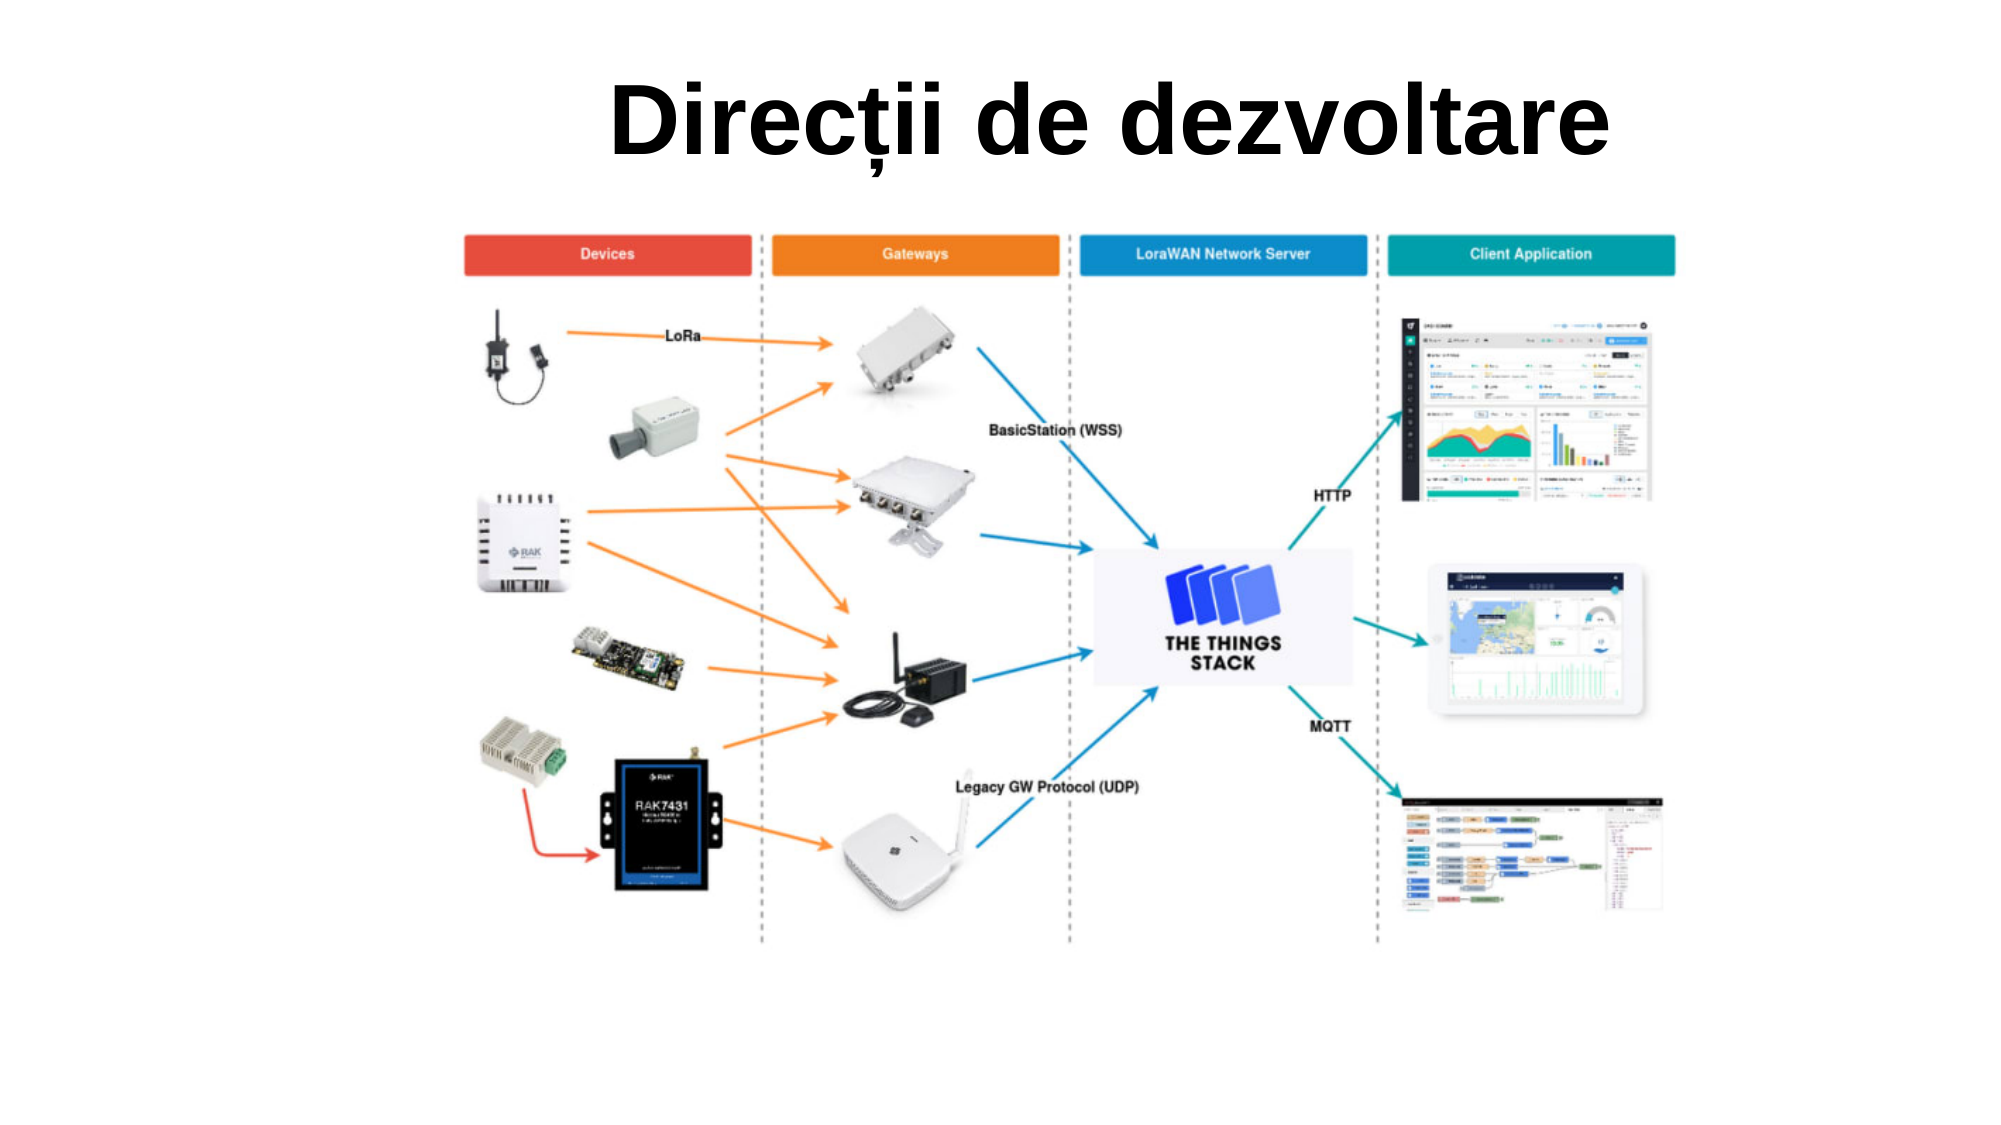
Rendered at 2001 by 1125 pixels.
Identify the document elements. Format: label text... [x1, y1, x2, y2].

picture [445, 220, 1686, 952]
text_box Direcții de dezvoltare [579, 46, 1642, 182]
